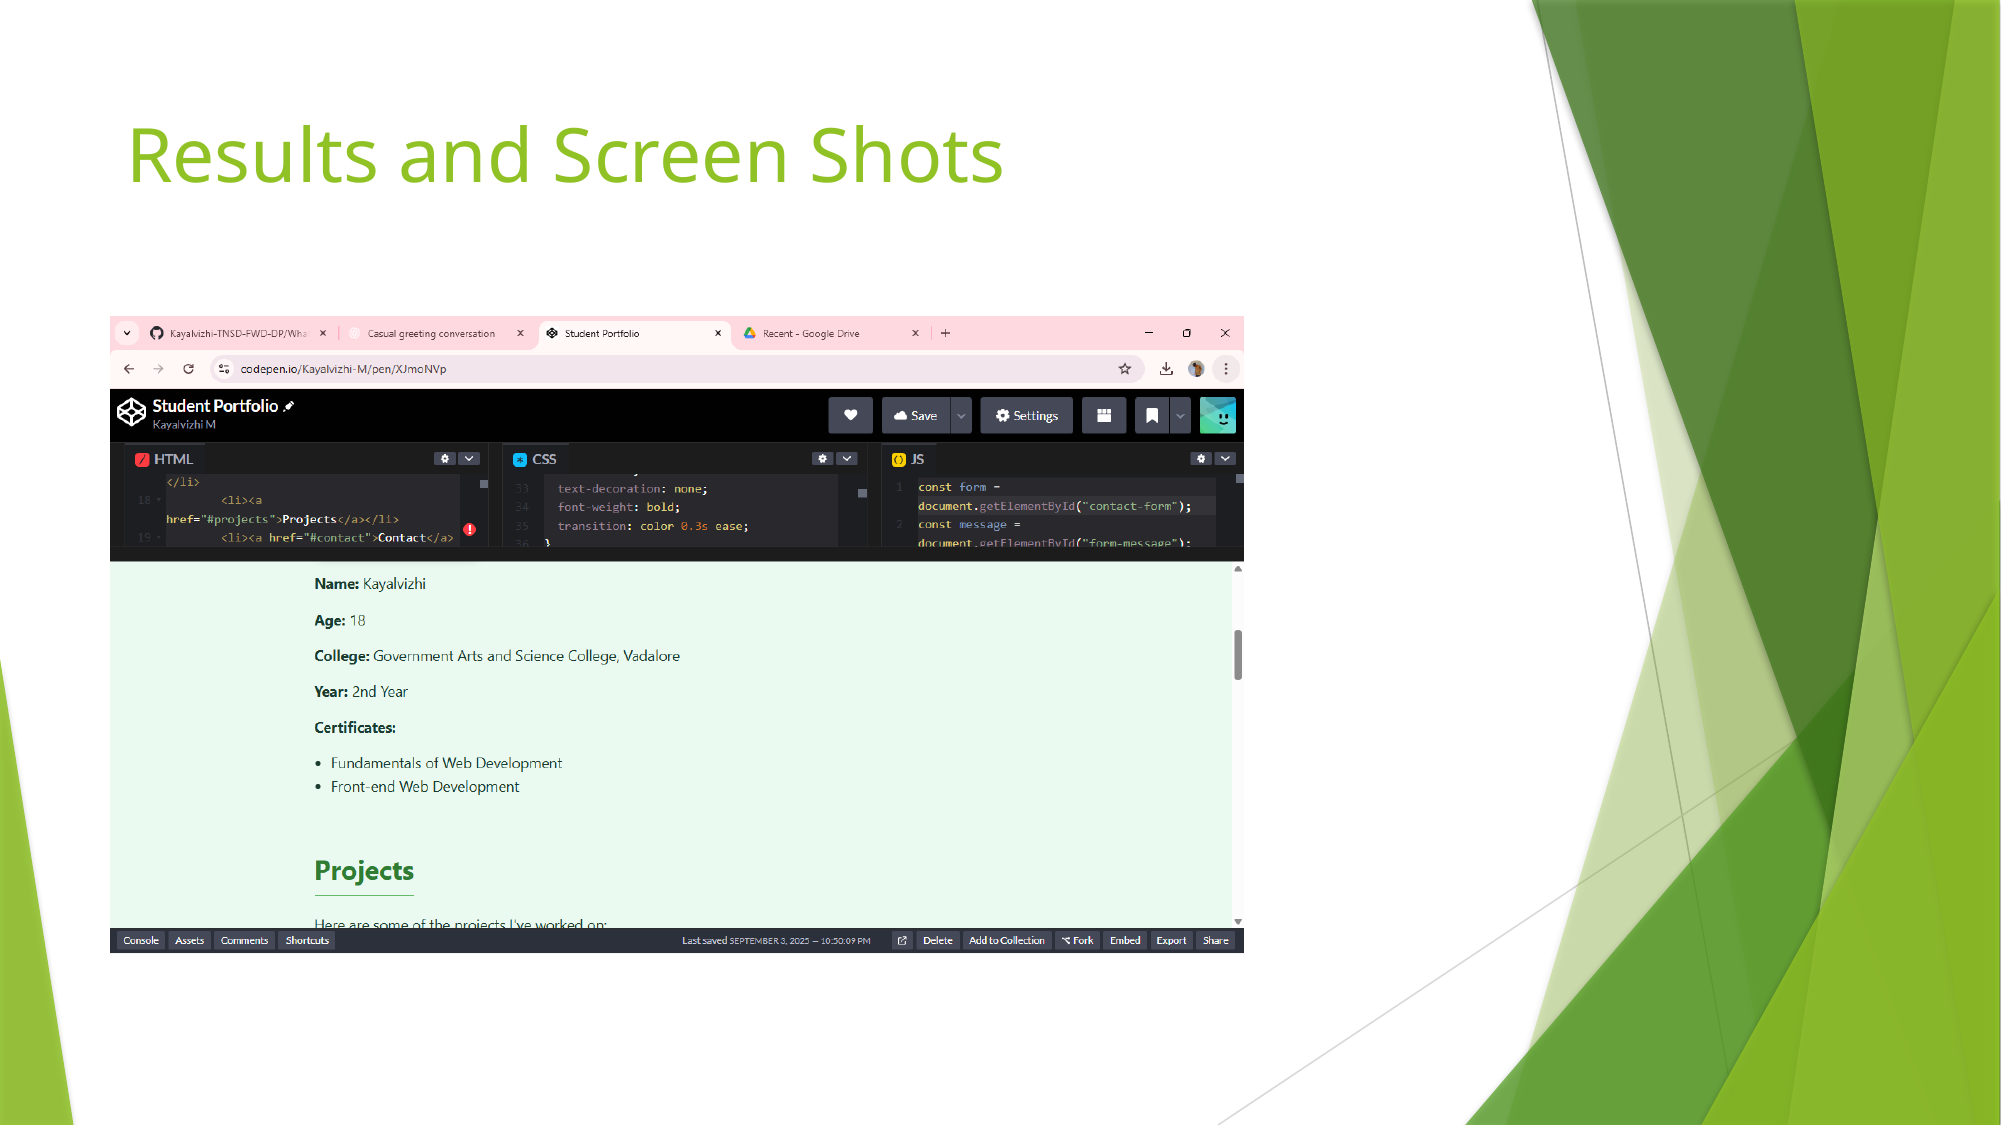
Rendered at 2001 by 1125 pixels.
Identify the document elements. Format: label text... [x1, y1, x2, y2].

title Results and Screen Shots [111, 99, 1522, 317]
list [110, 316, 1244, 954]
